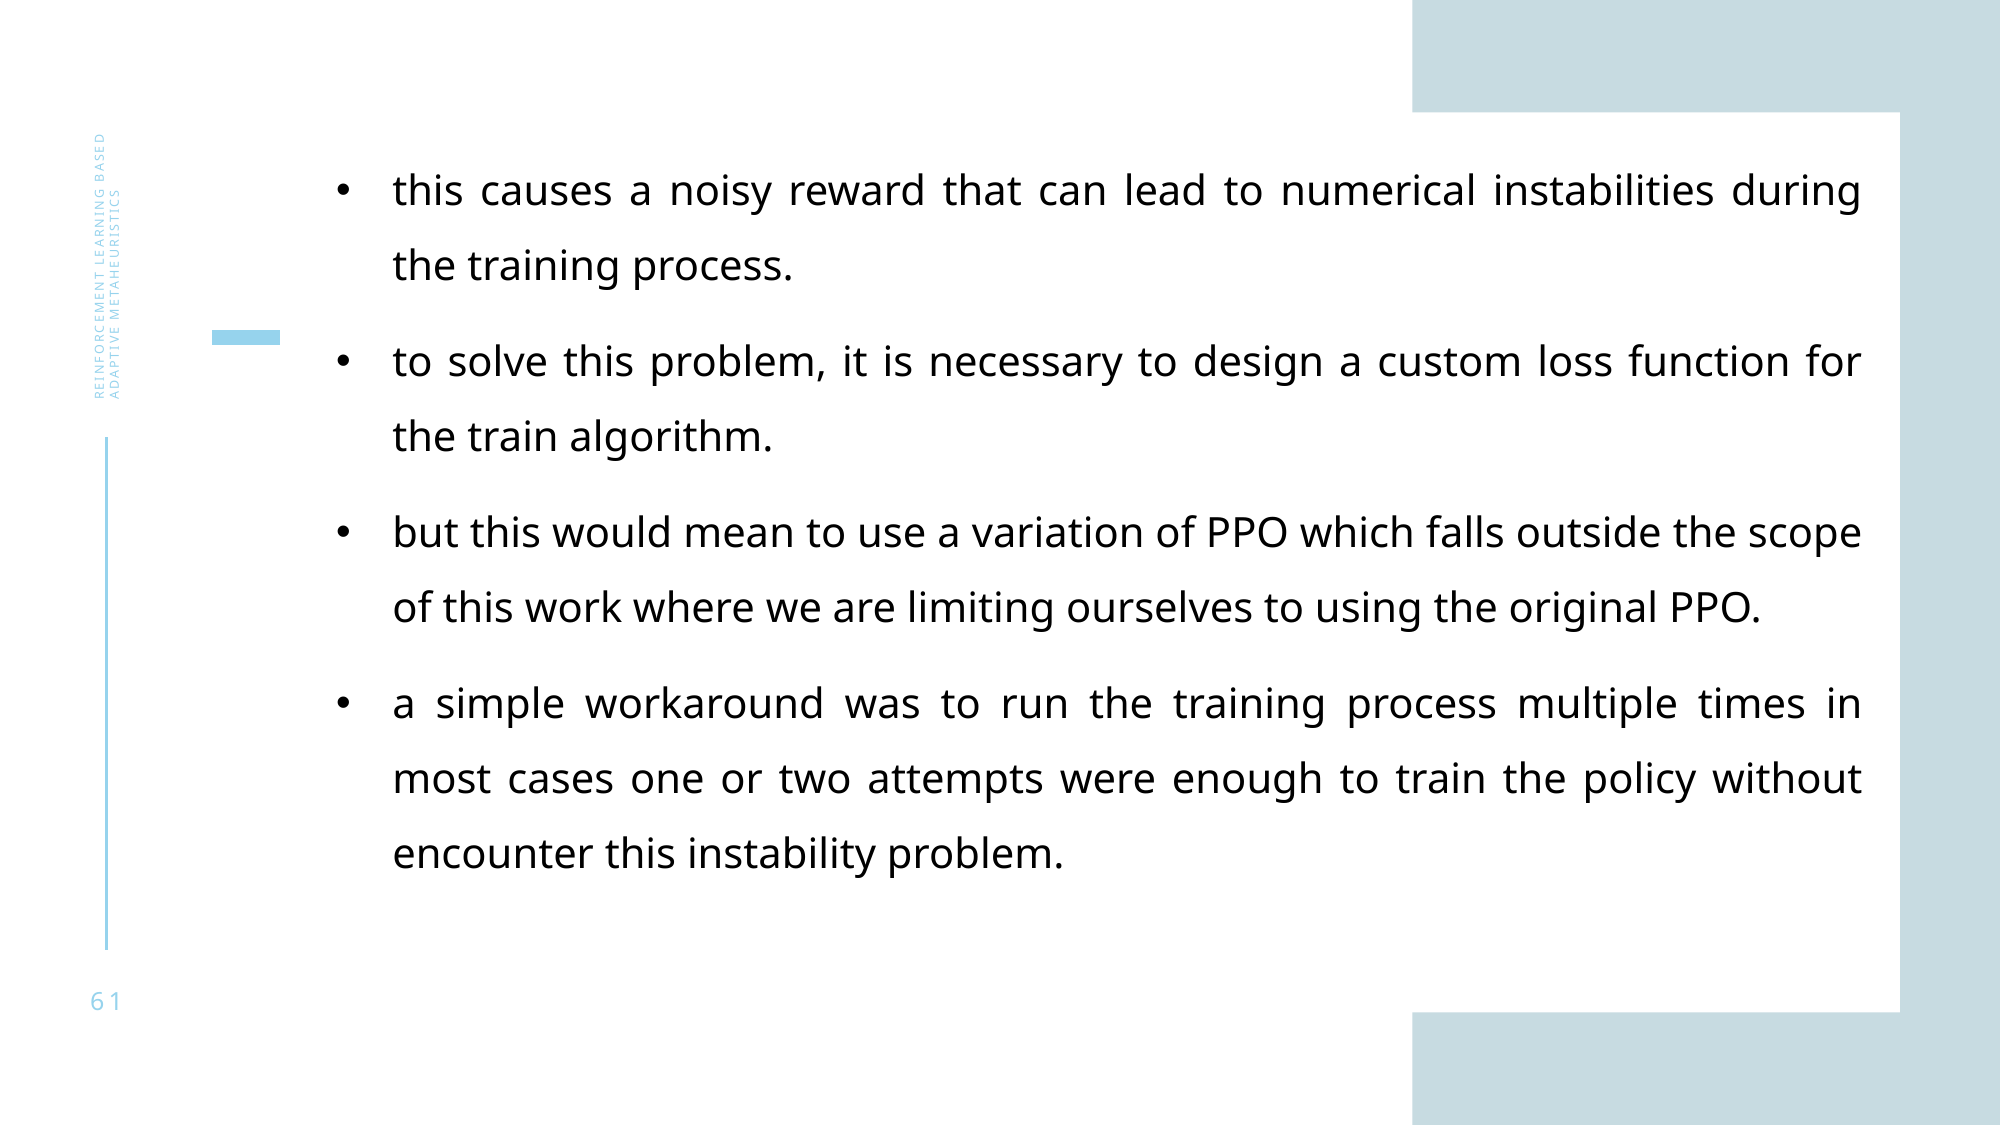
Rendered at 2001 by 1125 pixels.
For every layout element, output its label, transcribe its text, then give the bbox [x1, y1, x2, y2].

footer Reinforcement learning based adaptive metaheuristics [90, 107, 122, 400]
list this causes a noisy reward that can lead to numerical instabilities during the training process. to solve this problem, it is necessary to design a custom loss function for the train algorithm. but this would mean to use a variation of PPO which falls outside the scope of this work where we are limiting ourselves to using the original PPO. a simple workaround was to run the training process multiple times in most cases one or two attempts were enough to train the policy without encounter this instability problem. [336, 139, 1863, 988]
slide_number 61 [68, 987, 144, 1018]
